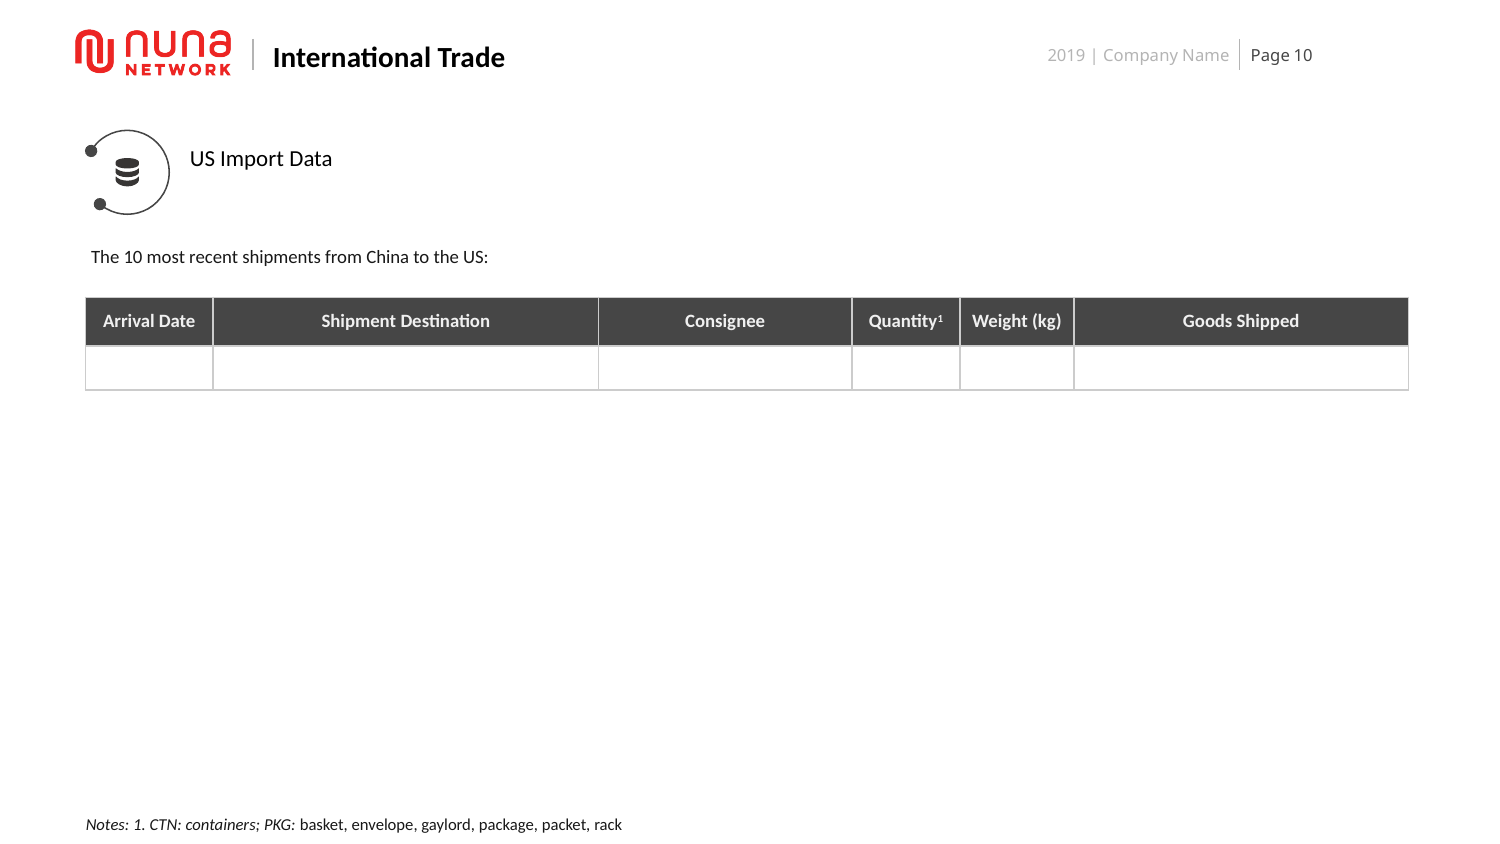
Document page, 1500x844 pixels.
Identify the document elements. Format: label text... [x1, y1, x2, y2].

table_header Arrival Date [86, 298, 212, 345]
text_box US Import Data [189, 130, 577, 165]
text_box Notes: 1. CTN: containers; PKG: basket, envelope, gaylord, package, packet, rack [41, 806, 1409, 842]
text_box [84, 130, 170, 215]
table_header Quantity1 [853, 298, 959, 345]
picture [75, 29, 231, 76]
table_cell [214, 347, 598, 389]
table_header Goods Shipped [1075, 298, 1408, 345]
text_box International Trade [267, 39, 612, 72]
text_box The 10 most recent shipments from China to the US: [85, 241, 1286, 287]
table_cell [961, 347, 1073, 389]
table_header Weight (kg) [961, 298, 1073, 345]
table_cell [599, 347, 851, 389]
table_cell [1075, 347, 1408, 389]
table_cell [853, 347, 959, 389]
text_box [115, 158, 139, 187]
table_header Shipment Destination [214, 298, 598, 345]
table_cell [86, 347, 212, 389]
table_header Consignee [599, 298, 851, 345]
